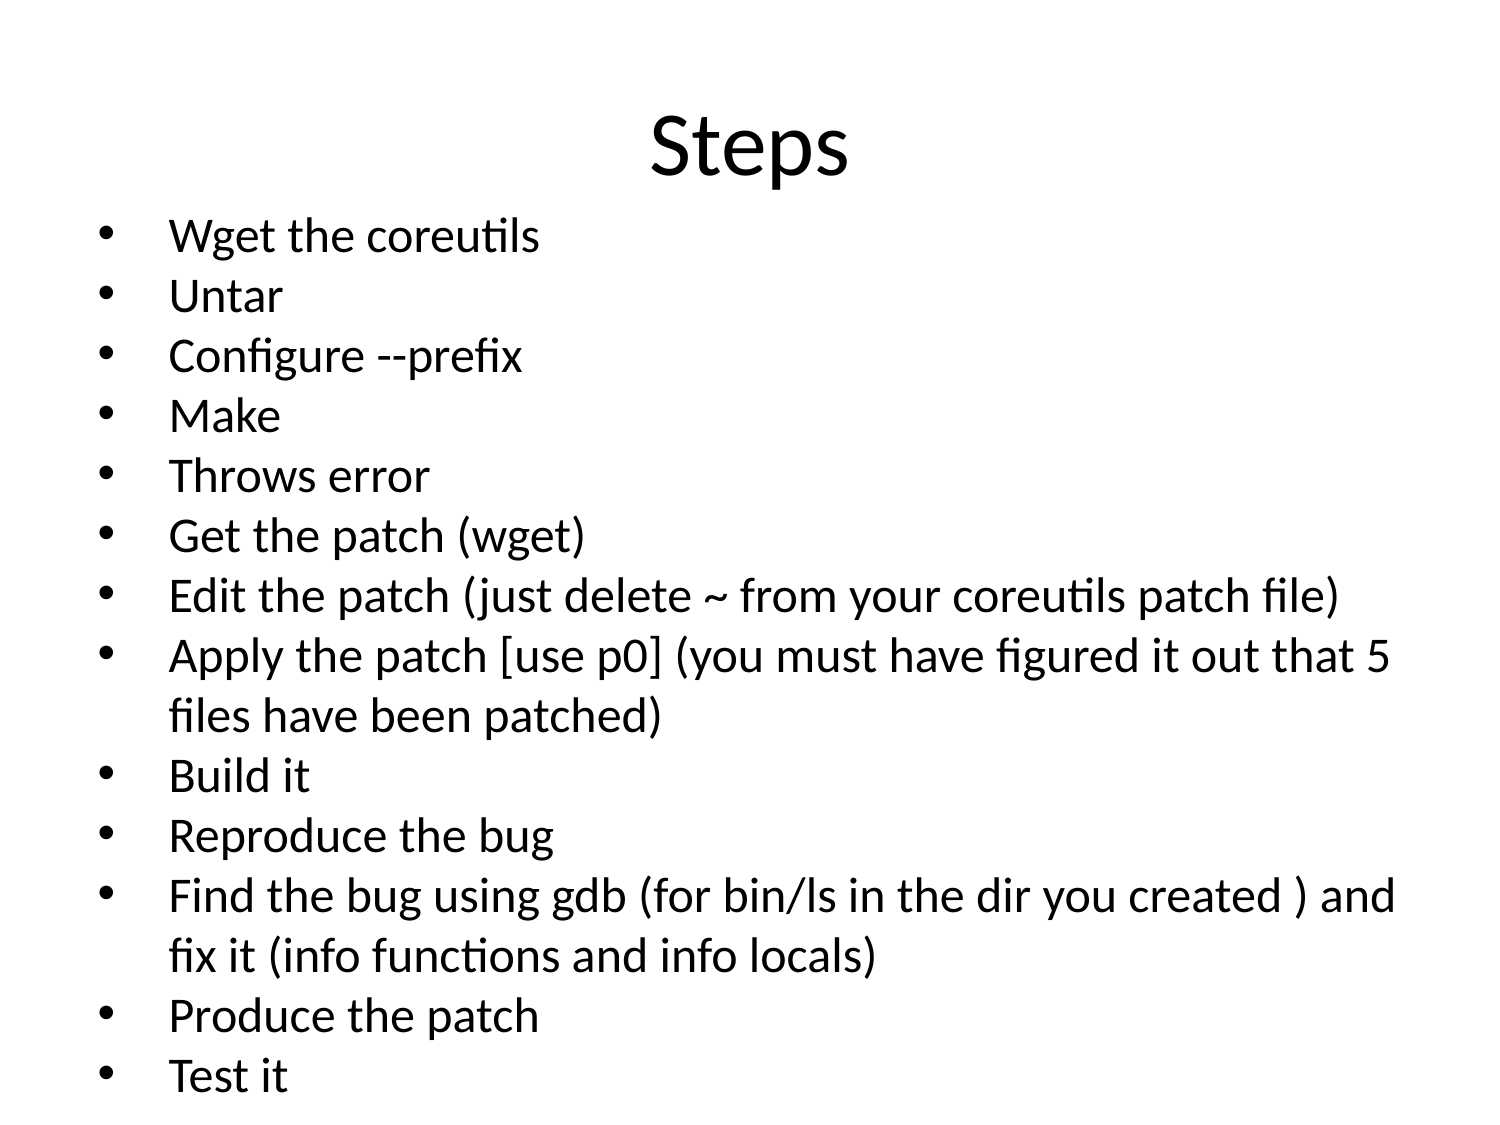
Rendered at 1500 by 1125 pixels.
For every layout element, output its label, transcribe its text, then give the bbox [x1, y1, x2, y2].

list Wget the coreutils Untar Configure --prefix Make Throws error Get the patch (wget) Edit the patch (just delete ~ from your coreutils patch file) Apply the patch [use p0] (you must have figured it out that 5 files have been patched) Build it Reproduce the bug Find the bug using gdb (for bin/ls in the dir you created ) and fix it (info functions and info locals) Produce the patch Test it [78, 187, 1429, 931]
title Steps [75, 45, 1425, 233]
